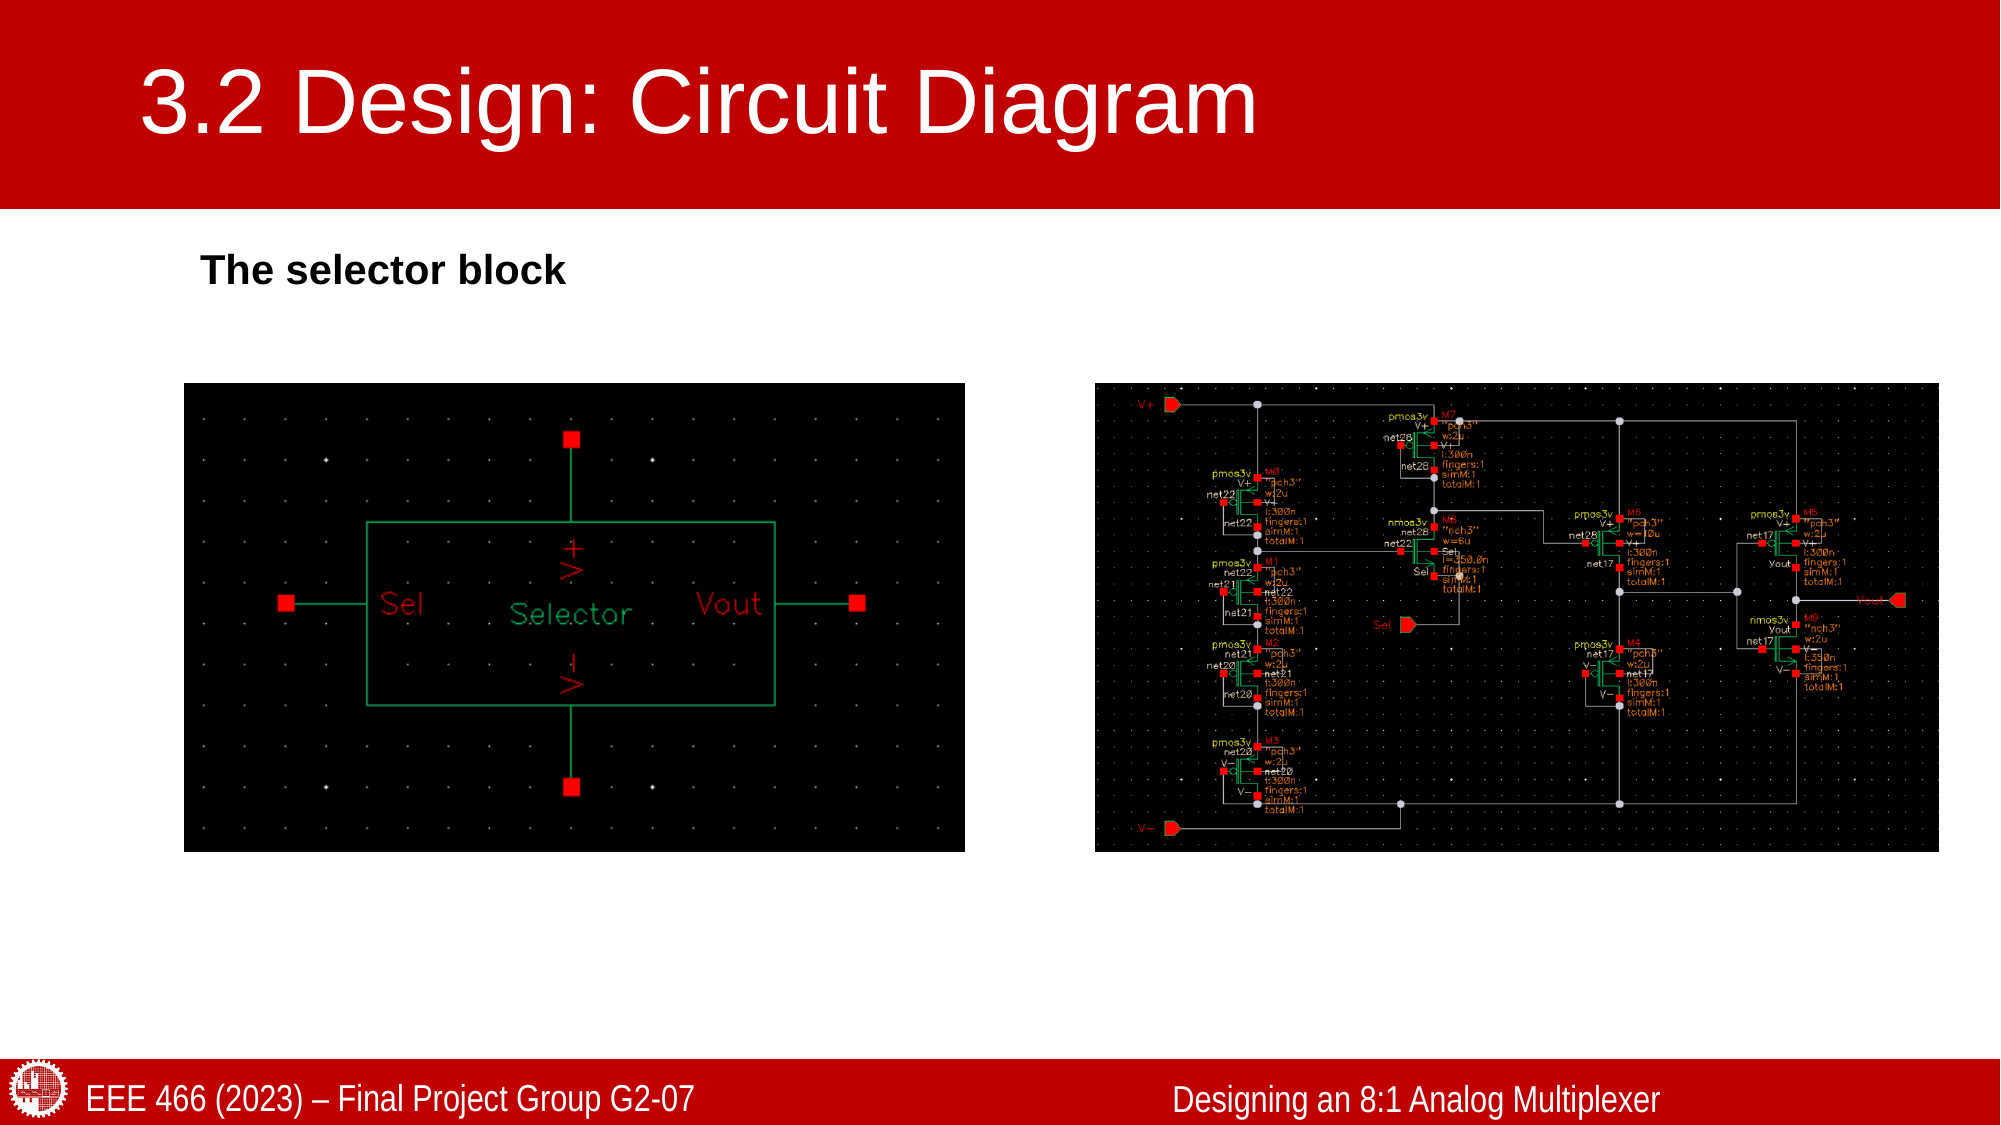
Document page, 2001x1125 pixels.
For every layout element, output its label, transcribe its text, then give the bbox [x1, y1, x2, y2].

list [184, 383, 965, 852]
picture [0, 0, 2000, 209]
picture [1094, 383, 1939, 852]
slide_number EEE 466 (2023) – Final Project Group G2-07 [70, 1066, 863, 1125]
footer Designing an 8:1 Analog Multiplexer [1157, 1067, 1979, 1125]
list The selector block [184, 235, 757, 320]
picture [8, 1059, 71, 1118]
